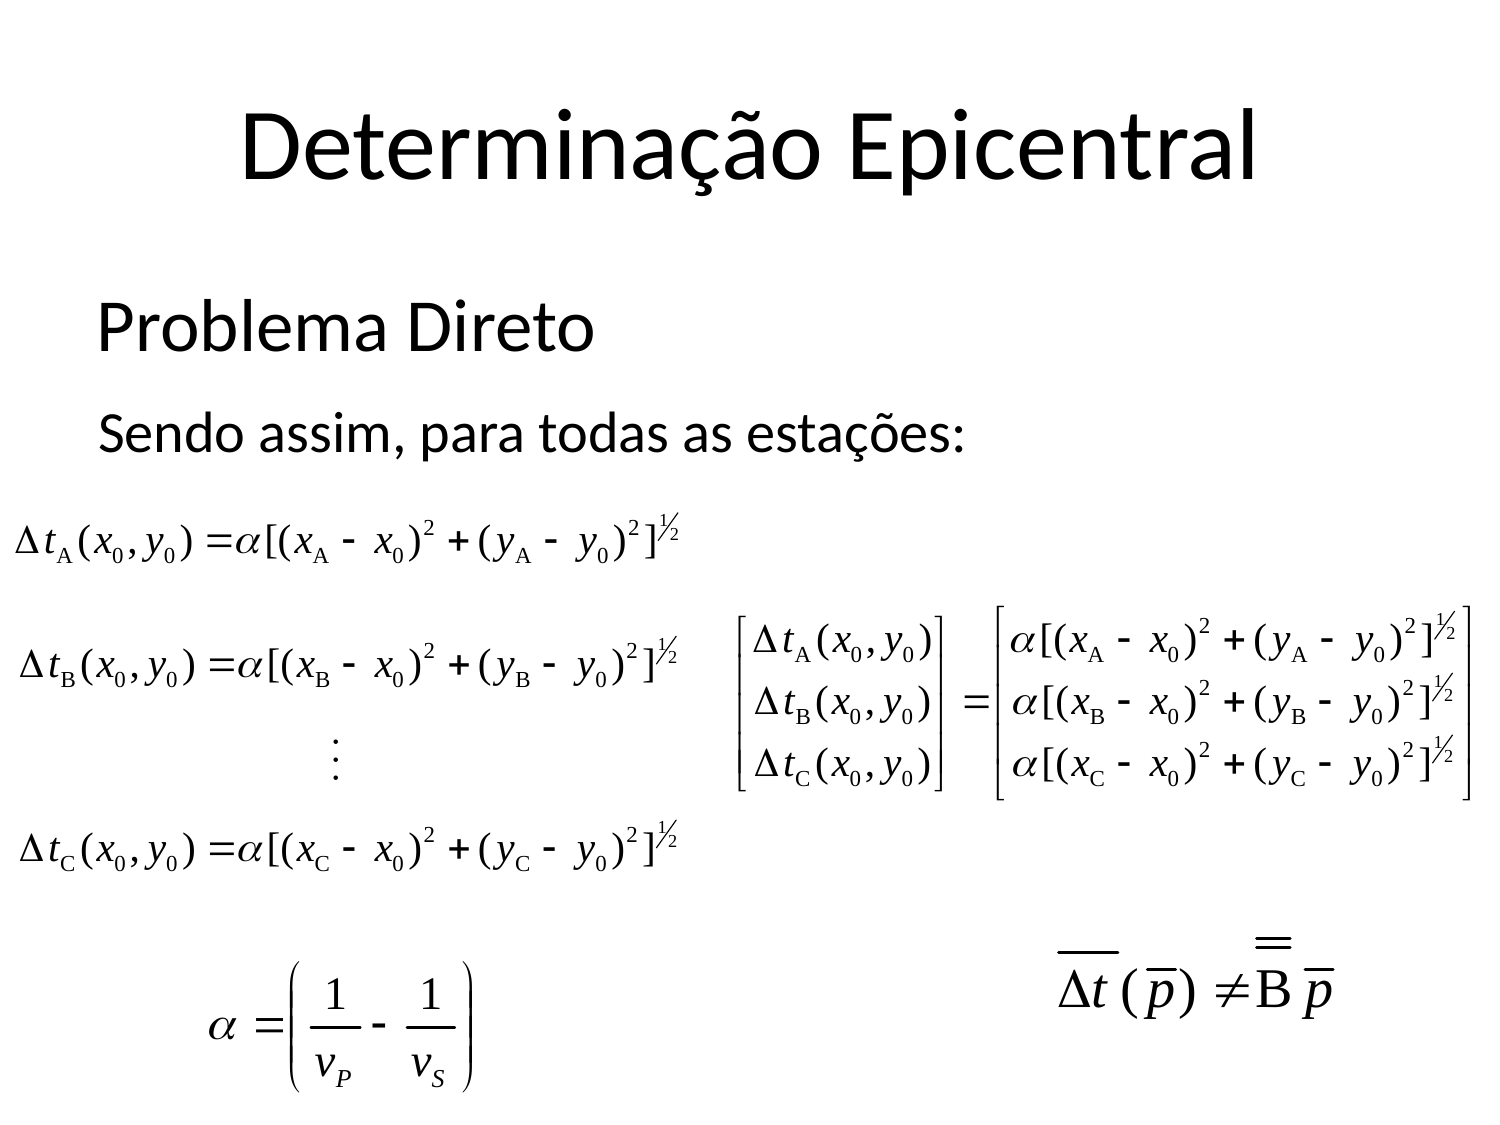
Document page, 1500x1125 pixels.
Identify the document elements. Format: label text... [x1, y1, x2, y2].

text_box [199, 950, 491, 1107]
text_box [9, 626, 688, 701]
title Determinação Epicentral [75, 45, 1425, 233]
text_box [726, 594, 1489, 811]
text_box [1045, 919, 1347, 1039]
text_box Sendo assim, para todas as estações: [83, 386, 1385, 472]
text_box Problema Direto [81, 269, 832, 375]
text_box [9, 810, 688, 885]
text_box . . . [326, 720, 372, 800]
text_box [5, 503, 692, 577]
